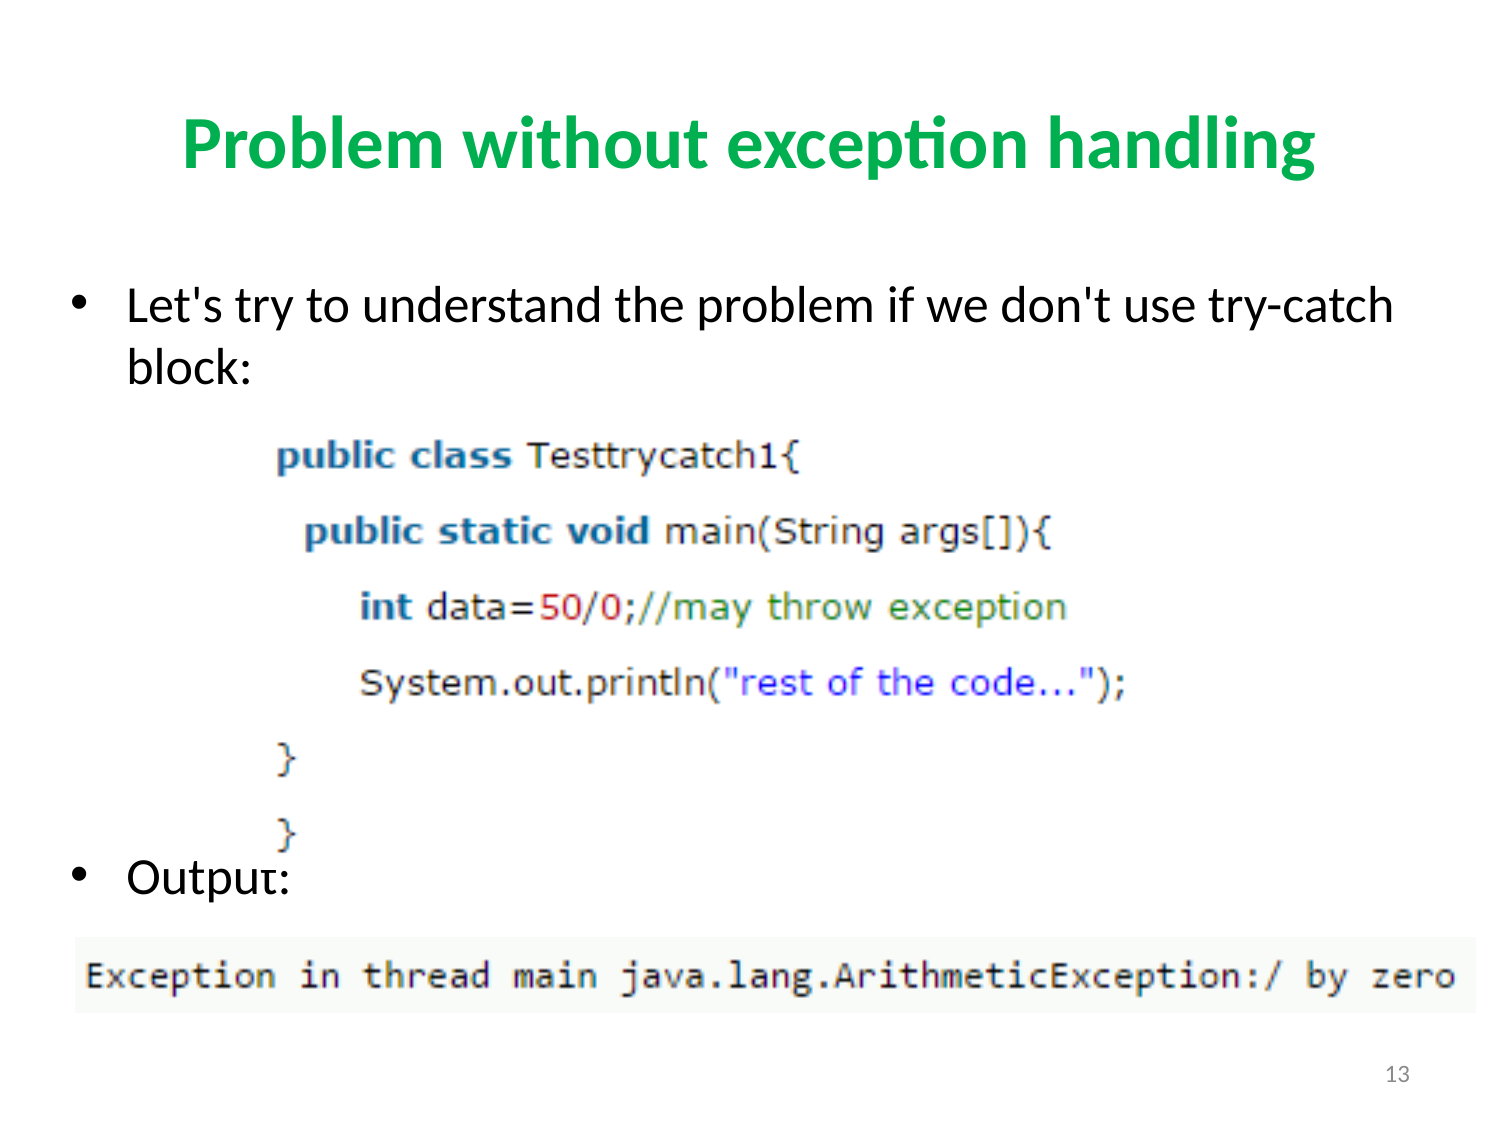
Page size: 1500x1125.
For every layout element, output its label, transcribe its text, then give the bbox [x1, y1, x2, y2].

title Problem without exception handling [75, 45, 1425, 233]
picture [262, 424, 1163, 870]
slide_number 13 [1074, 1042, 1425, 1103]
list Let's try to understand the problem if we don't use try-catch block: Output: [55, 262, 1443, 1005]
picture [74, 937, 1477, 1013]
